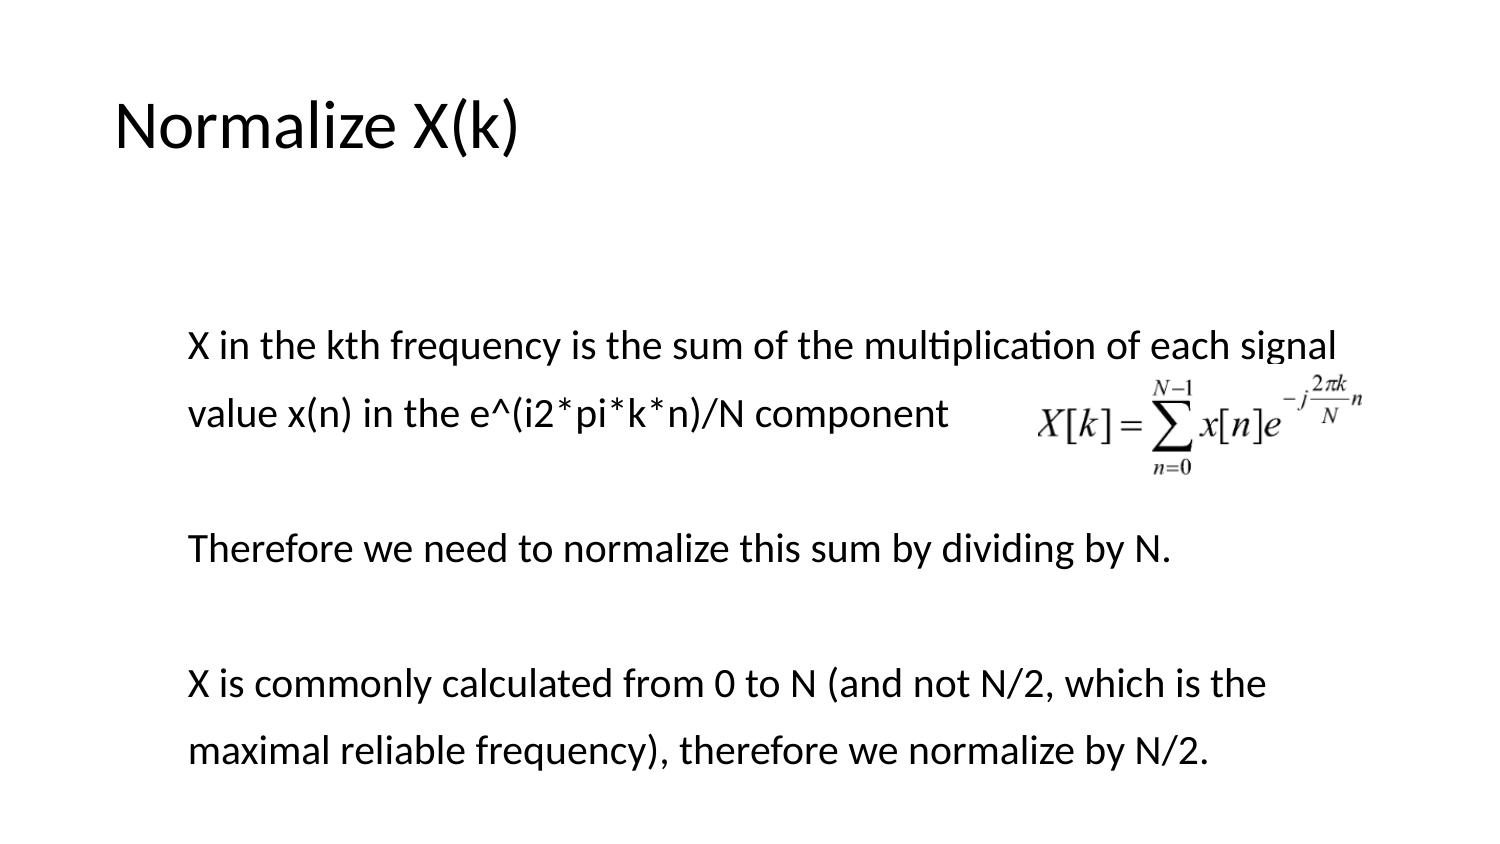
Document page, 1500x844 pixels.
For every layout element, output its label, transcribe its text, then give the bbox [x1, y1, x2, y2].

text_box X in the kth frequency is the sum of the multiplication of each signal value x(n) in the e^(i2*pi*k*n)/N component Therefore we need to normalize this sum by dividing by N. X is commonly calculated from 0 to N (and not N/2, which is the maximal reliable frequency), therefore we normalize by N/2. [172, 285, 1416, 839]
title Normalize X(k) [103, 44, 1397, 208]
picture [1037, 364, 1364, 480]
